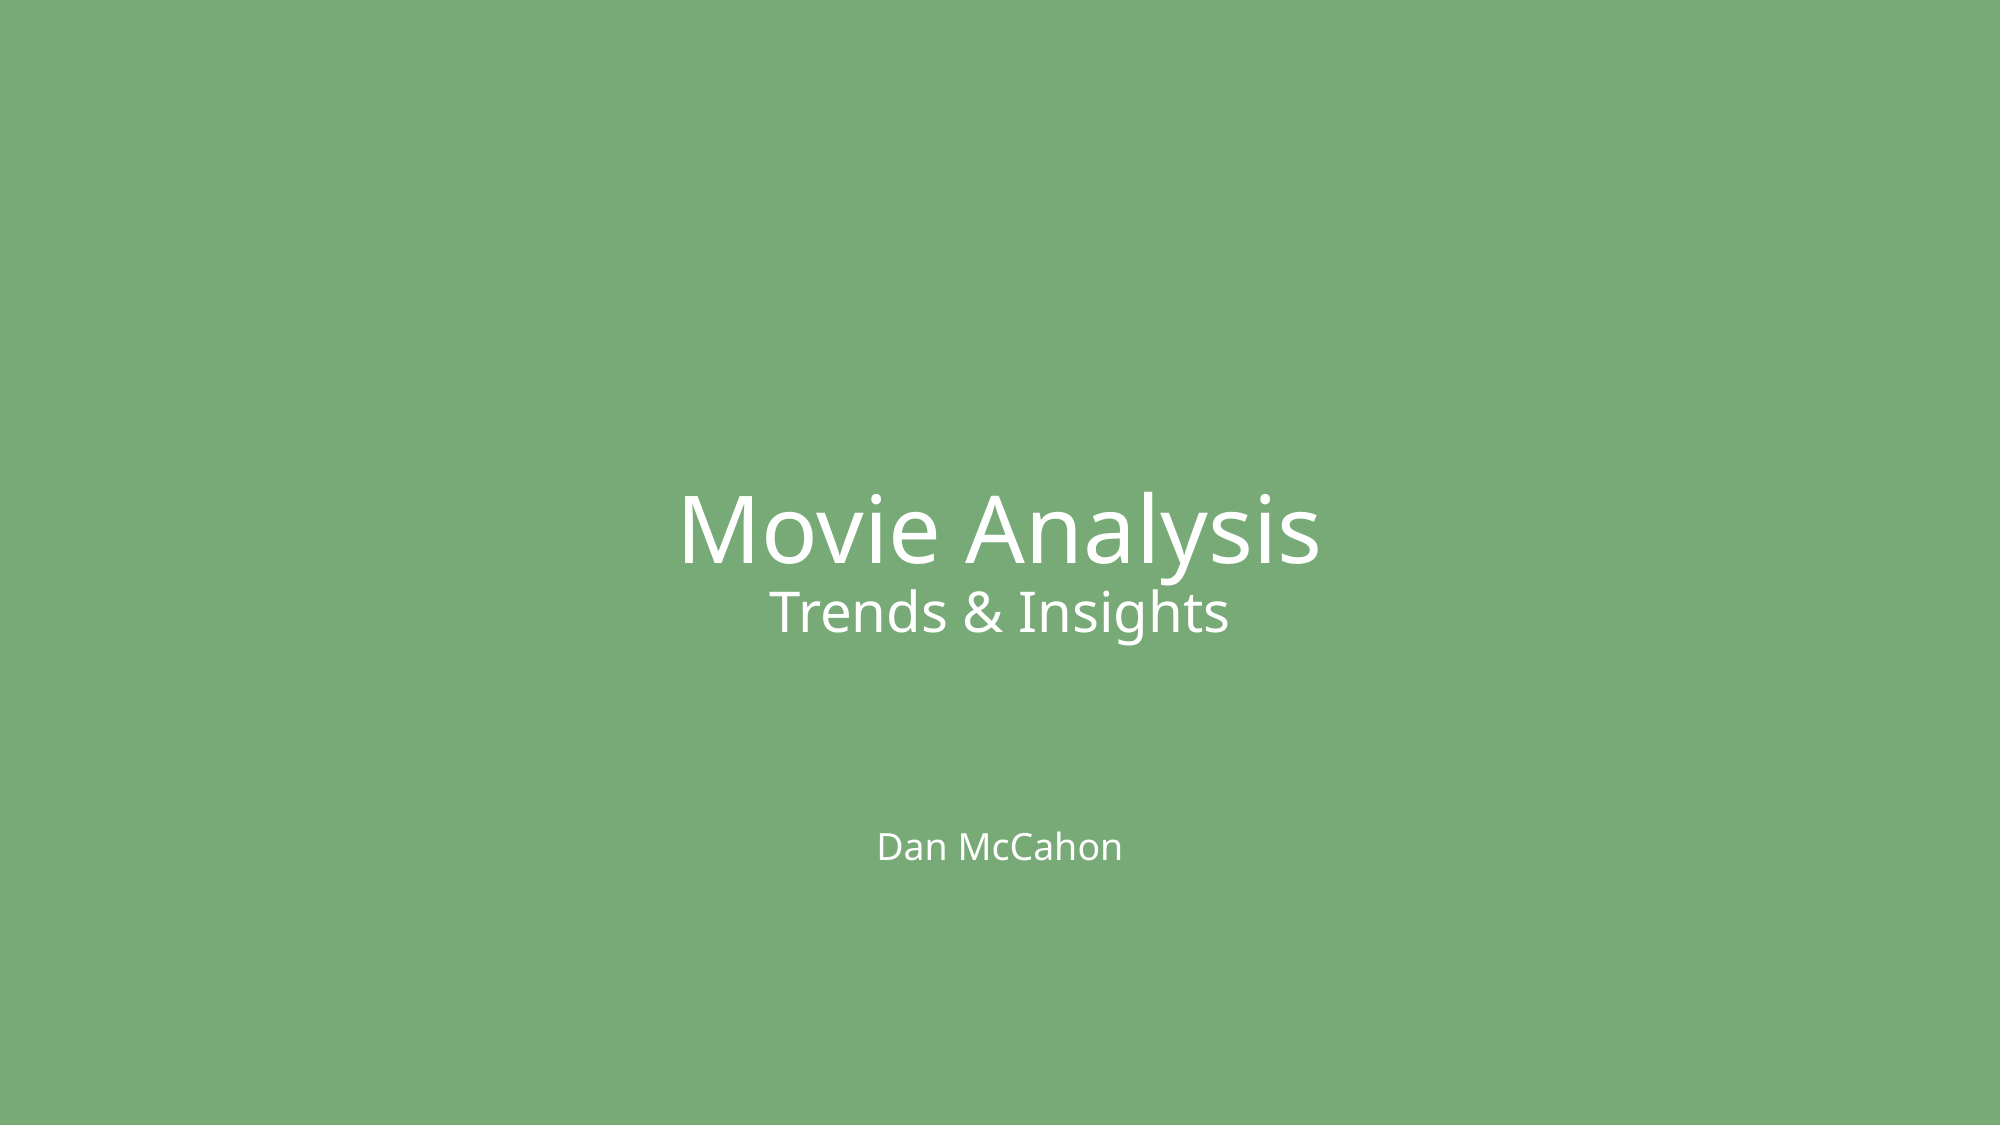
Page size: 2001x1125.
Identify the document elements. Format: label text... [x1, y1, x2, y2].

title Movie Analysis Trends & Insights [249, 473, 1750, 652]
text_box Dan McCahon [861, 815, 1139, 875]
